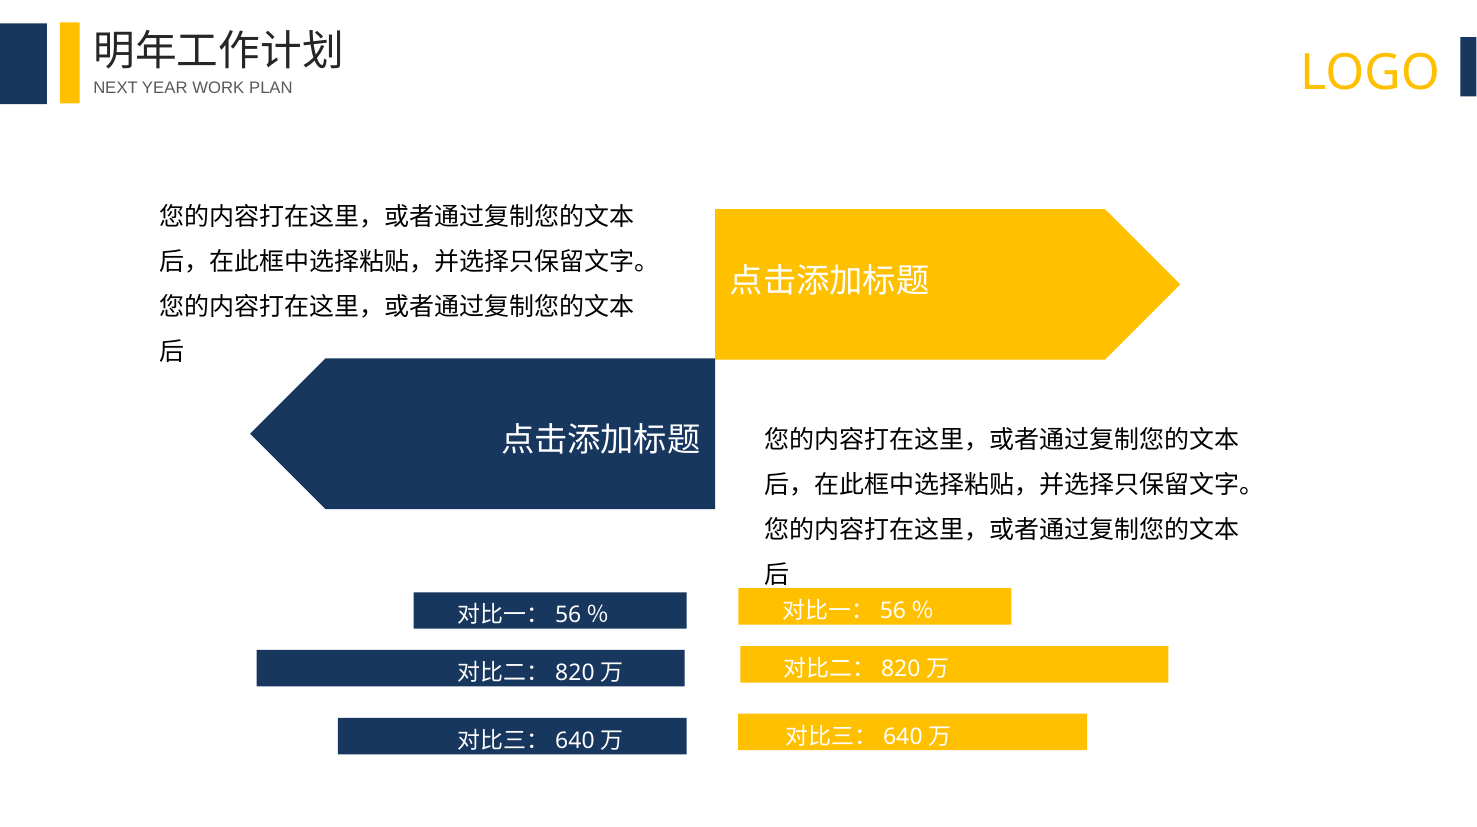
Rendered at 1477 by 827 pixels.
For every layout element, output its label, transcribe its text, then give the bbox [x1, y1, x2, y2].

text_box 明年工作计划 [93, 23, 359, 74]
text_box 对比三：640万 [442, 718, 639, 761]
text_box [738, 644, 1170, 685]
text_box 对比二：820万 [768, 646, 964, 689]
text_box [411, 590, 689, 631]
text_box [736, 712, 1089, 752]
text_box [736, 586, 1014, 627]
text_box [254, 648, 687, 688]
text_box [0, 21, 49, 106]
text_box 点击添加标题 [715, 252, 1111, 307]
text_box 对比一：56％ [442, 592, 625, 635]
text_box [1458, 35, 1477, 99]
text_box [713, 207, 1183, 362]
text_box 点击添加标题 [319, 411, 716, 466]
text_box LOGO [1289, 33, 1477, 105]
text_box 您的内容打在这里，或者通过复制您的文本后，在此框中选择粘贴，并选择只保留文字。您的内容打在这里，或者通过复制您的文本后 [145, 178, 669, 373]
text_box 对比一：56％ [767, 588, 950, 631]
text_box [336, 716, 689, 756]
text_box NEXT YEAR WORK PLAN [93, 76, 359, 97]
text_box [58, 20, 82, 105]
text_box 对比三：640万 [770, 714, 966, 757]
text_box 对比二：820万 [442, 649, 639, 693]
text_box [248, 356, 718, 512]
text_box 您的内容打在这里，或者通过复制您的文本后，在此框中选择粘贴，并选择只保留文字。您的内容打在这里，或者通过复制您的文本后 [750, 401, 1274, 596]
